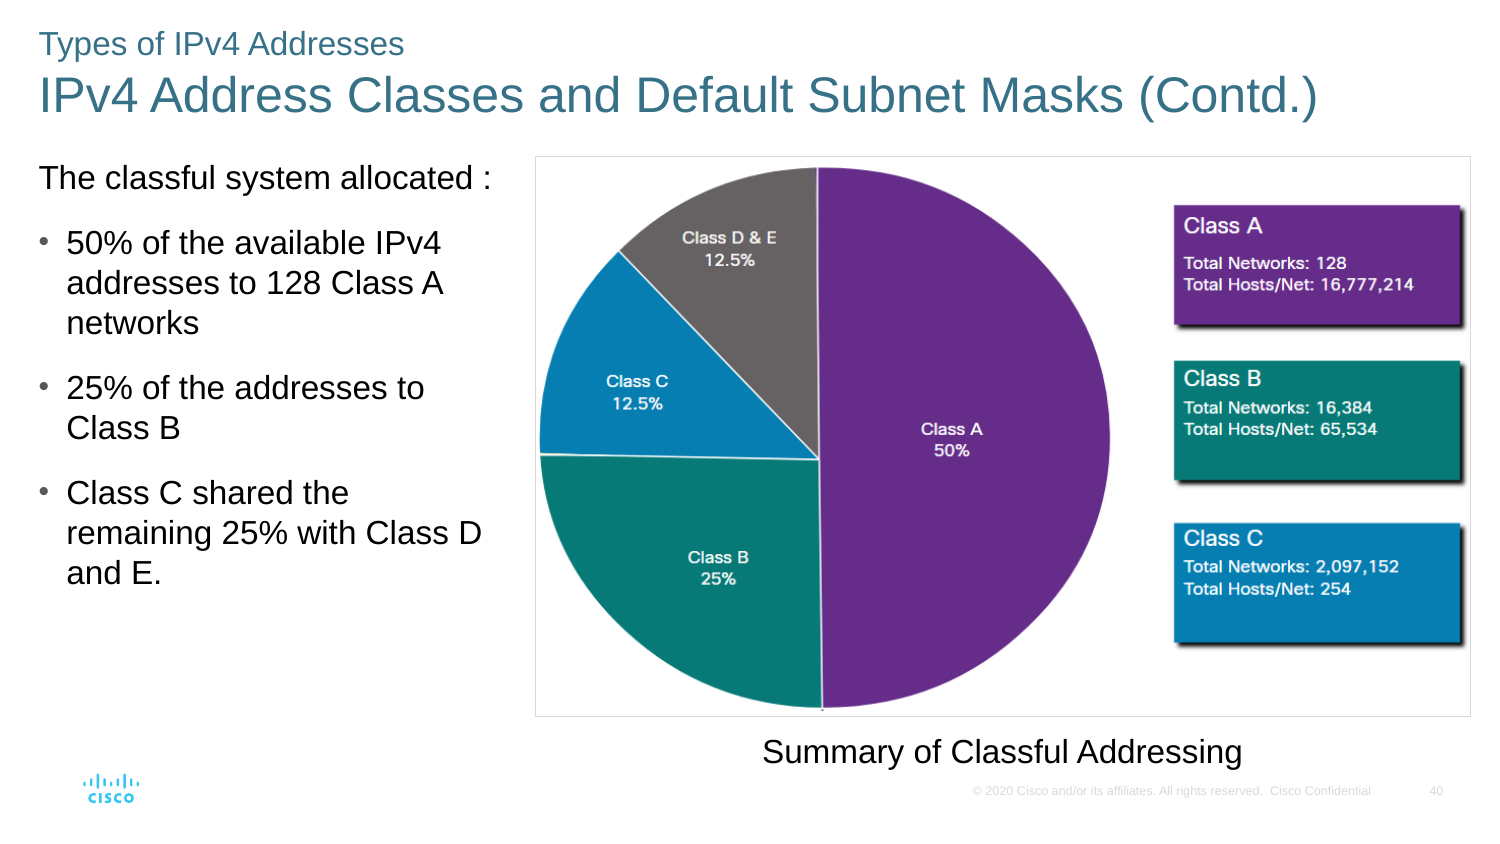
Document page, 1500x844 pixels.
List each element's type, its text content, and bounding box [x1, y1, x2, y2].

text_box Types of IPv4 Addresses IPv4 Address Classes and Default Subnet Masks (Contd.) [23, 10, 1409, 135]
text_box Summary of Classful Addressing [535, 724, 1471, 778]
picture [535, 156, 1471, 717]
list The classful system allocated : 50% of the available IPv4 addresses to 128 Class A networks 25% of the addresses to Class B Class C shared the remaining 25% with Class D and E. [23, 148, 532, 844]
